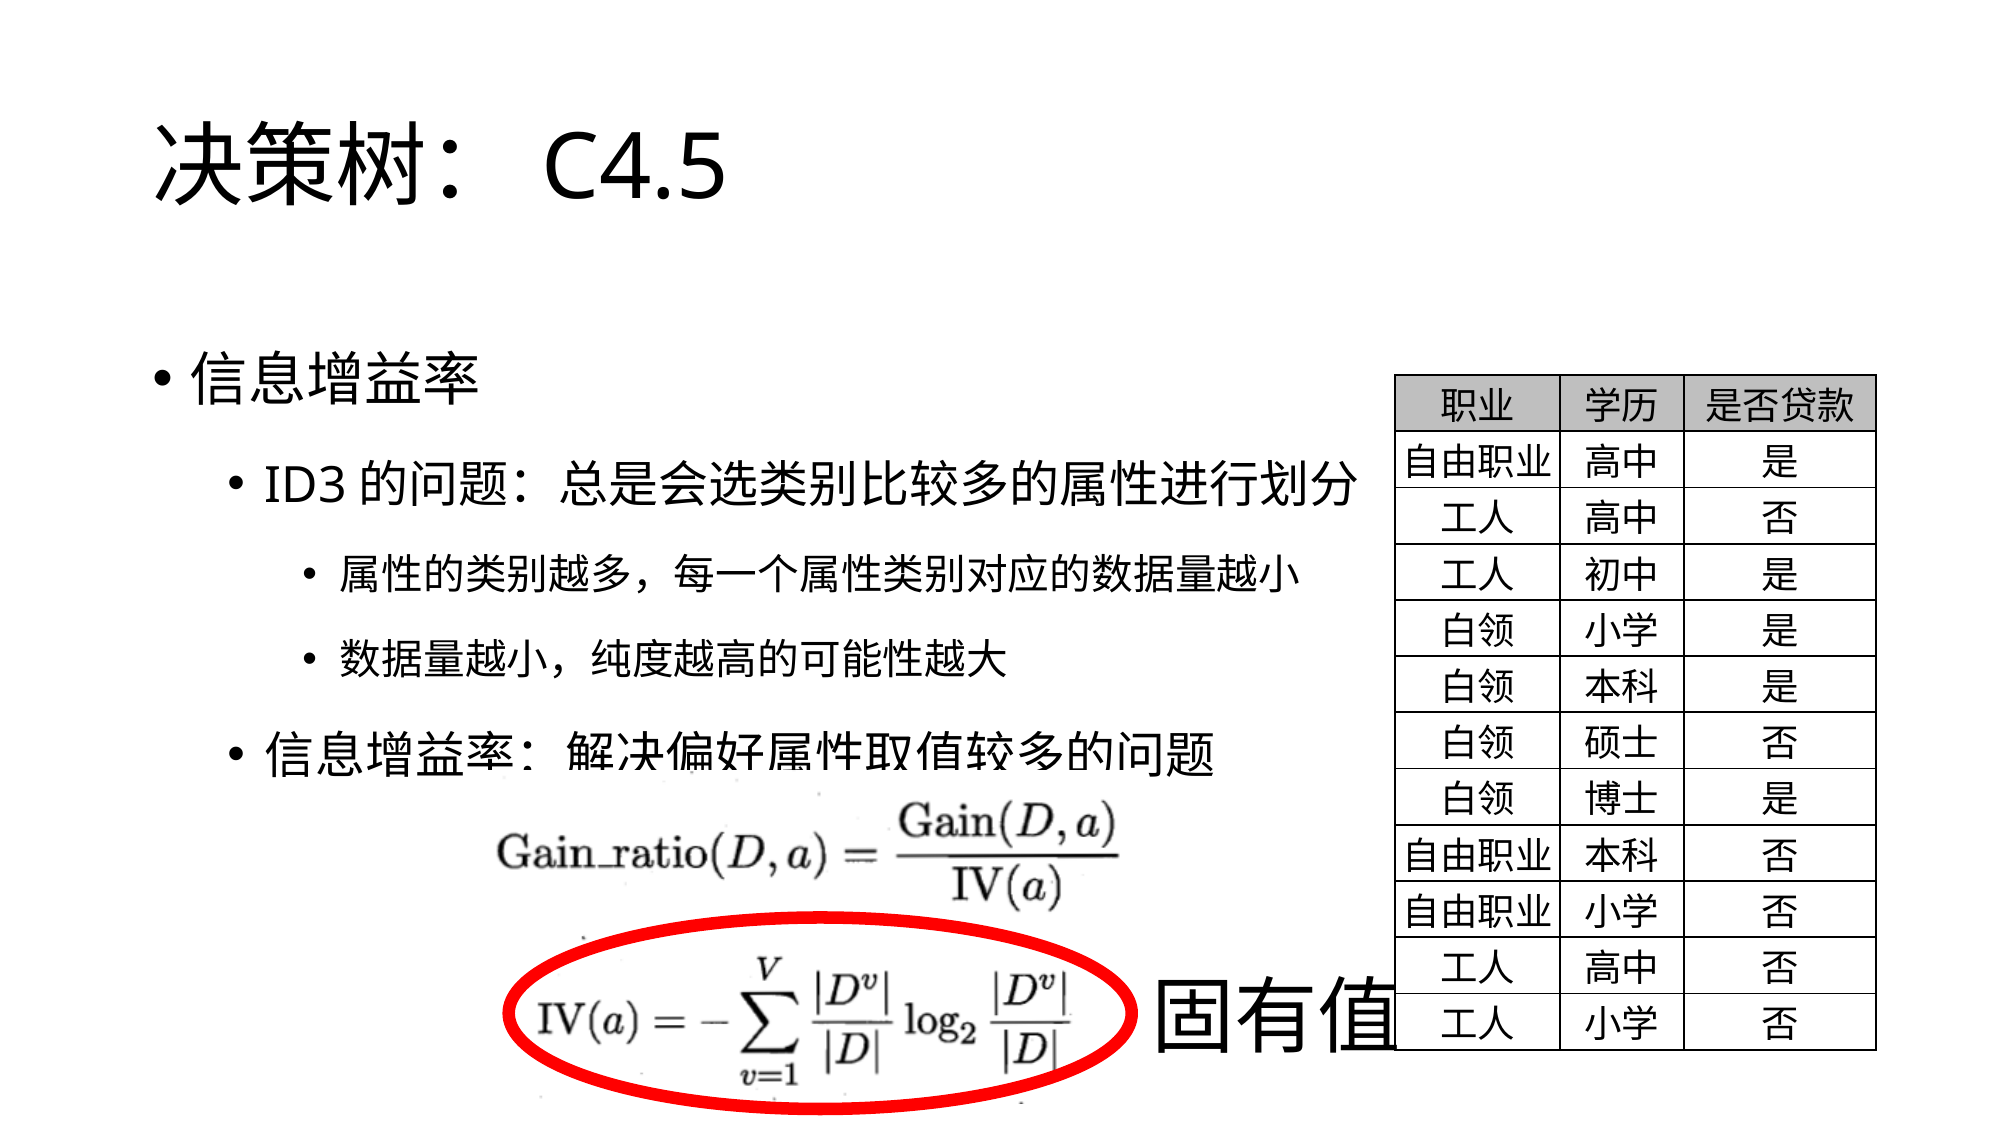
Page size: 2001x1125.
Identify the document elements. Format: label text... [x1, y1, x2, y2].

table_cell 自由职业 [1396, 882, 1559, 936]
table_cell 高中 [1561, 488, 1683, 543]
table_cell 工人 [1417, 994, 1559, 1049]
title 决策树：C4.5 [137, 59, 1863, 278]
table_cell 博士 [1561, 769, 1683, 824]
picture [475, 770, 1135, 1104]
list 信息增益率 ID3的问题：总是会选类别比较多的属性进行划分 属性的类别越多，每一个属性类别对应的数据量越小 数据量越小，纯度越高的可能性越大 信息增益率：解决偏好属性取值较多的问题 [137, 299, 1863, 1014]
table_cell 否 [1685, 488, 1875, 543]
table_cell 工人 [1396, 545, 1559, 599]
table_cell 自由职业 [1396, 826, 1559, 880]
table_cell 工人 [1396, 488, 1559, 543]
table_cell 工人 [1396, 938, 1559, 993]
table_cell 是 [1685, 545, 1875, 599]
table_cell 白领 [1396, 657, 1559, 711]
table_cell 白领 [1396, 601, 1559, 655]
table_cell 否 [1685, 882, 1875, 936]
table_cell 初中 [1561, 545, 1683, 599]
text_box [711, 1104, 930, 1111]
table_cell 否 [1685, 994, 1875, 1049]
table_header 职业 [1396, 376, 1559, 430]
table_cell 自由职业 [1396, 432, 1559, 487]
table_cell 是 [1685, 657, 1875, 711]
text_box [1090, 964, 1133, 1063]
table_cell 硕士 [1561, 713, 1683, 768]
table_cell 小学 [1561, 994, 1683, 1049]
table_header 是否贷款 [1685, 376, 1875, 430]
table_cell 白领 [1396, 713, 1559, 768]
table_cell 否 [1685, 826, 1875, 880]
table_cell 高中 [1561, 938, 1683, 993]
text_box 固有值 [1136, 955, 1417, 1071]
table_cell 否 [1685, 938, 1875, 993]
table_cell 白领 [1396, 769, 1559, 824]
table_header 学历 [1561, 376, 1683, 430]
table_cell 高中 [1561, 432, 1683, 487]
table_cell 是 [1685, 601, 1875, 655]
table_cell 是 [1685, 432, 1875, 487]
table_cell 否 [1685, 713, 1875, 768]
table_cell 本科 [1561, 657, 1683, 711]
table_cell 小学 [1561, 601, 1683, 655]
table_cell 小学 [1561, 882, 1683, 936]
text_box [507, 999, 511, 1028]
table_cell 本科 [1561, 826, 1683, 880]
table_cell 是 [1685, 769, 1875, 824]
